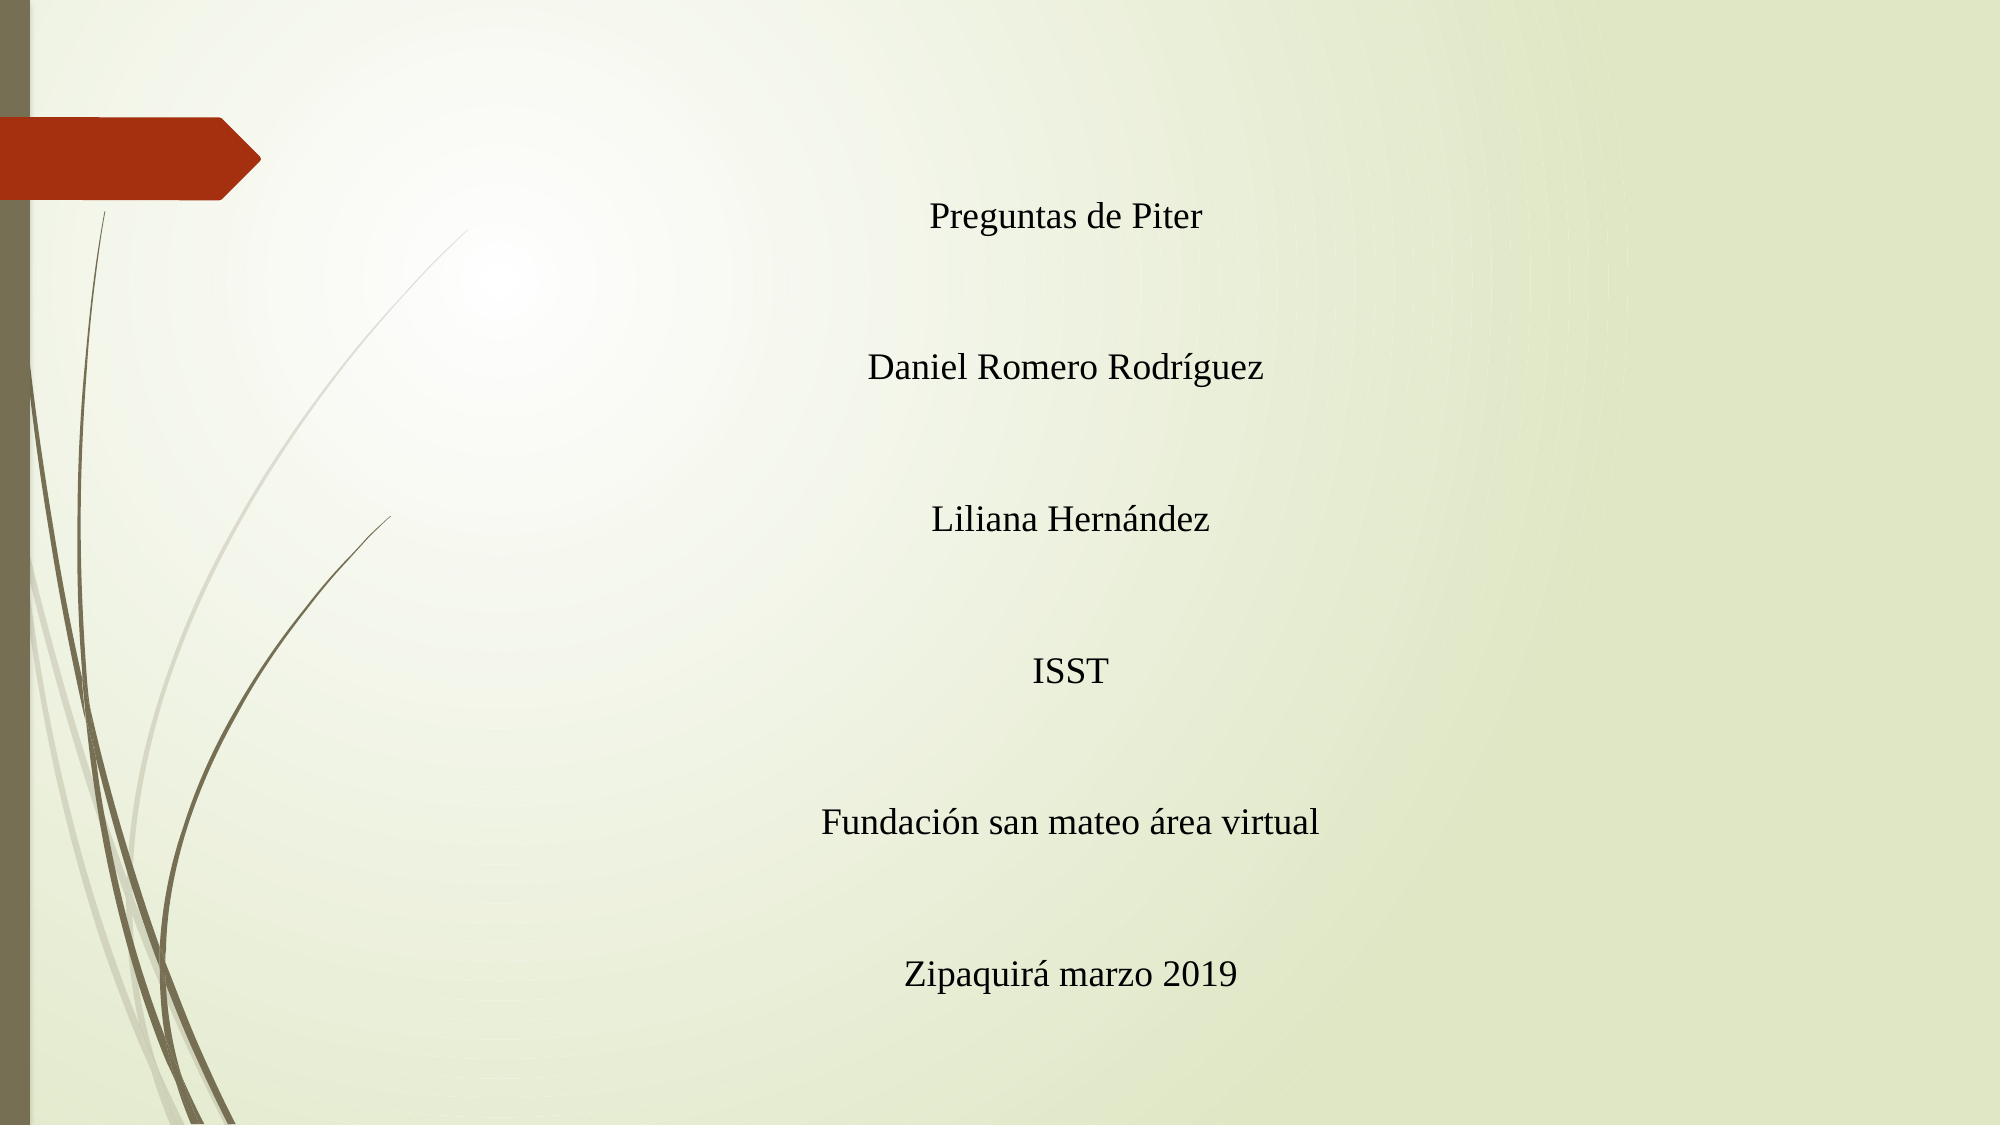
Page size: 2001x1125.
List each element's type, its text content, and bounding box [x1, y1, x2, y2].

text_box Preguntas de Piter Daniel Romero Rodríguez Liliana Hernández ISST Fundación san mateo área virtual Zipaquirá marzo 2019 [530, 0, 1612, 1002]
